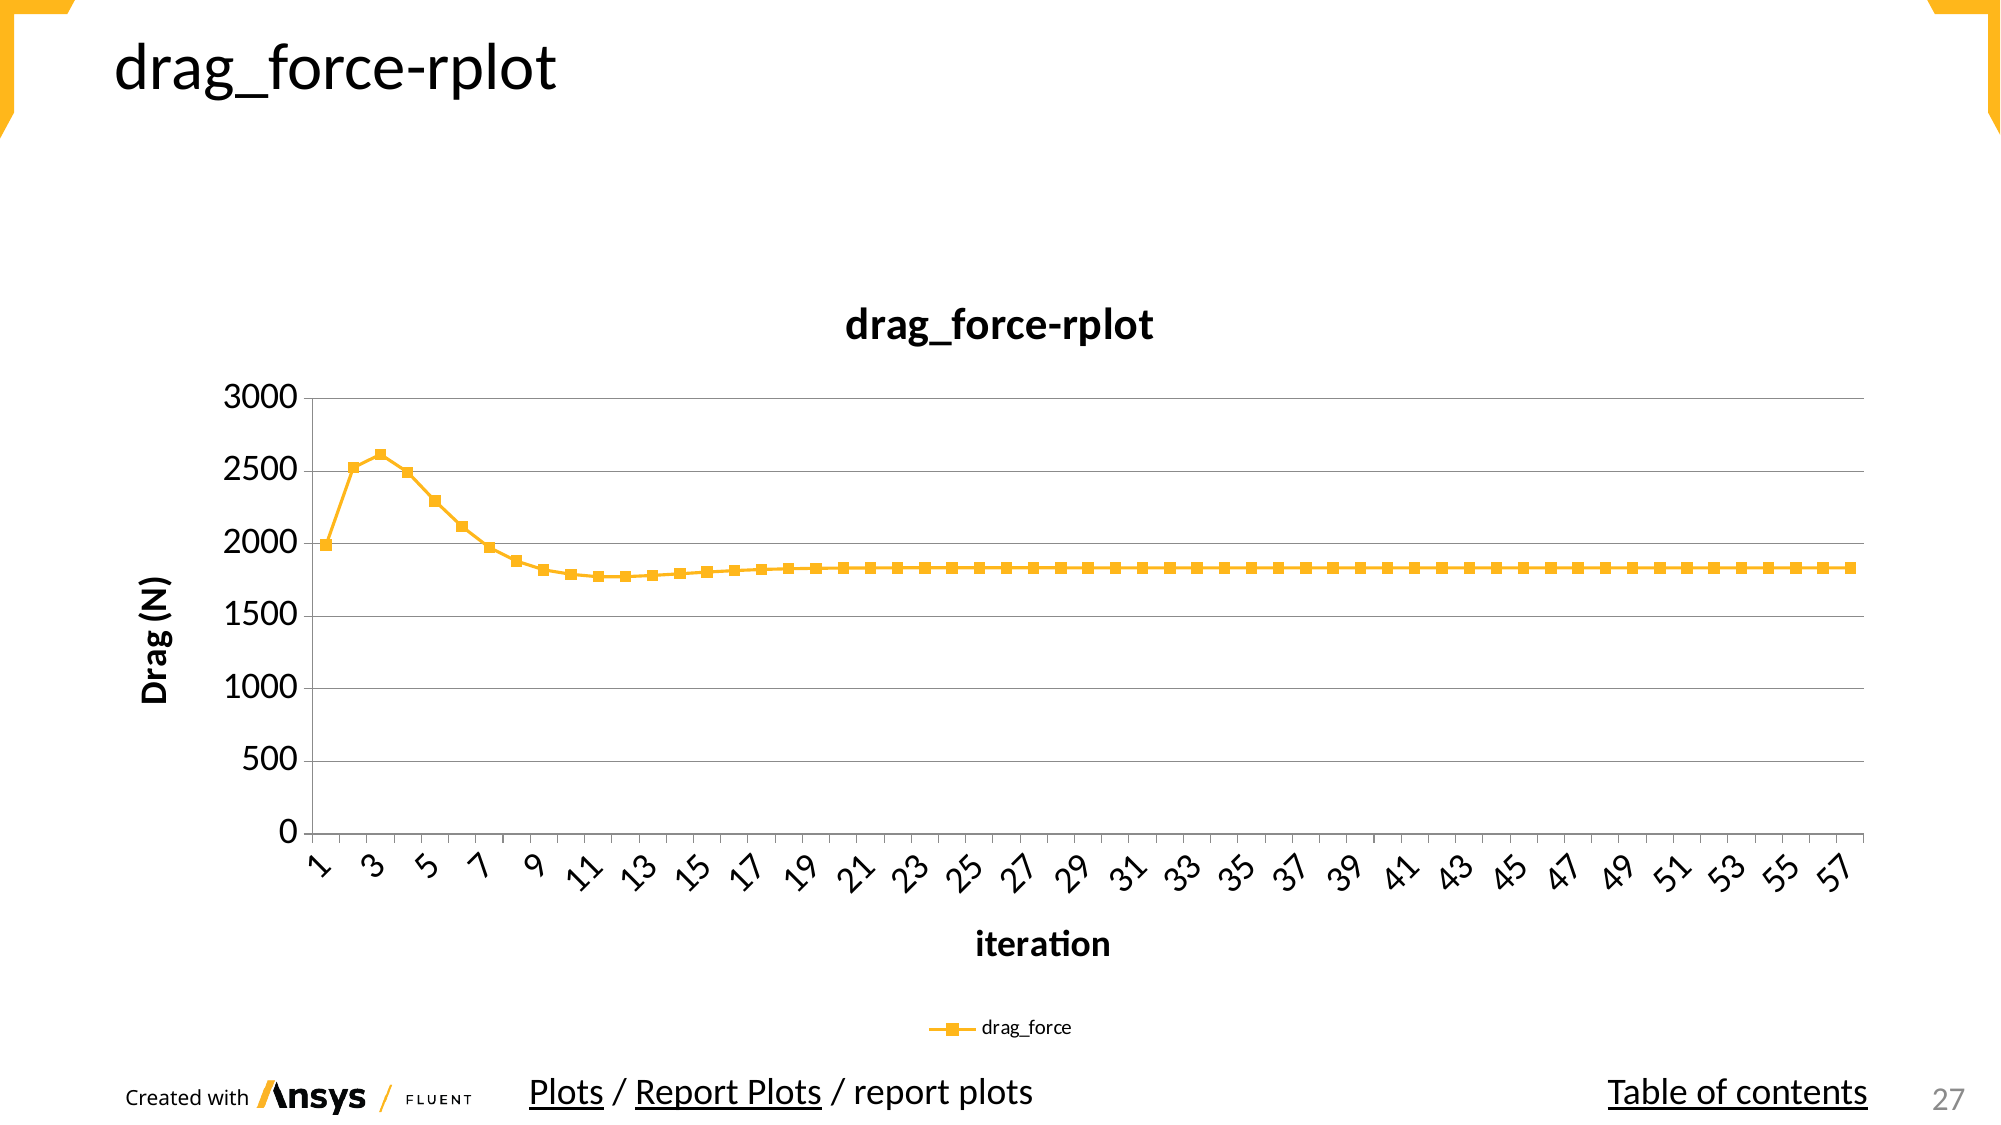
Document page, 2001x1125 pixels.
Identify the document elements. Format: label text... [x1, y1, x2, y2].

slide_number 24 [1905, 1077, 1981, 1118]
chart [99, 268, 1900, 1046]
picture [256, 1080, 474, 1115]
list Table of contents [1593, 1065, 1901, 1117]
title drag_force-rplot [99, 24, 1900, 95]
list Plots / Report Plots / report plots [514, 1065, 1587, 1117]
